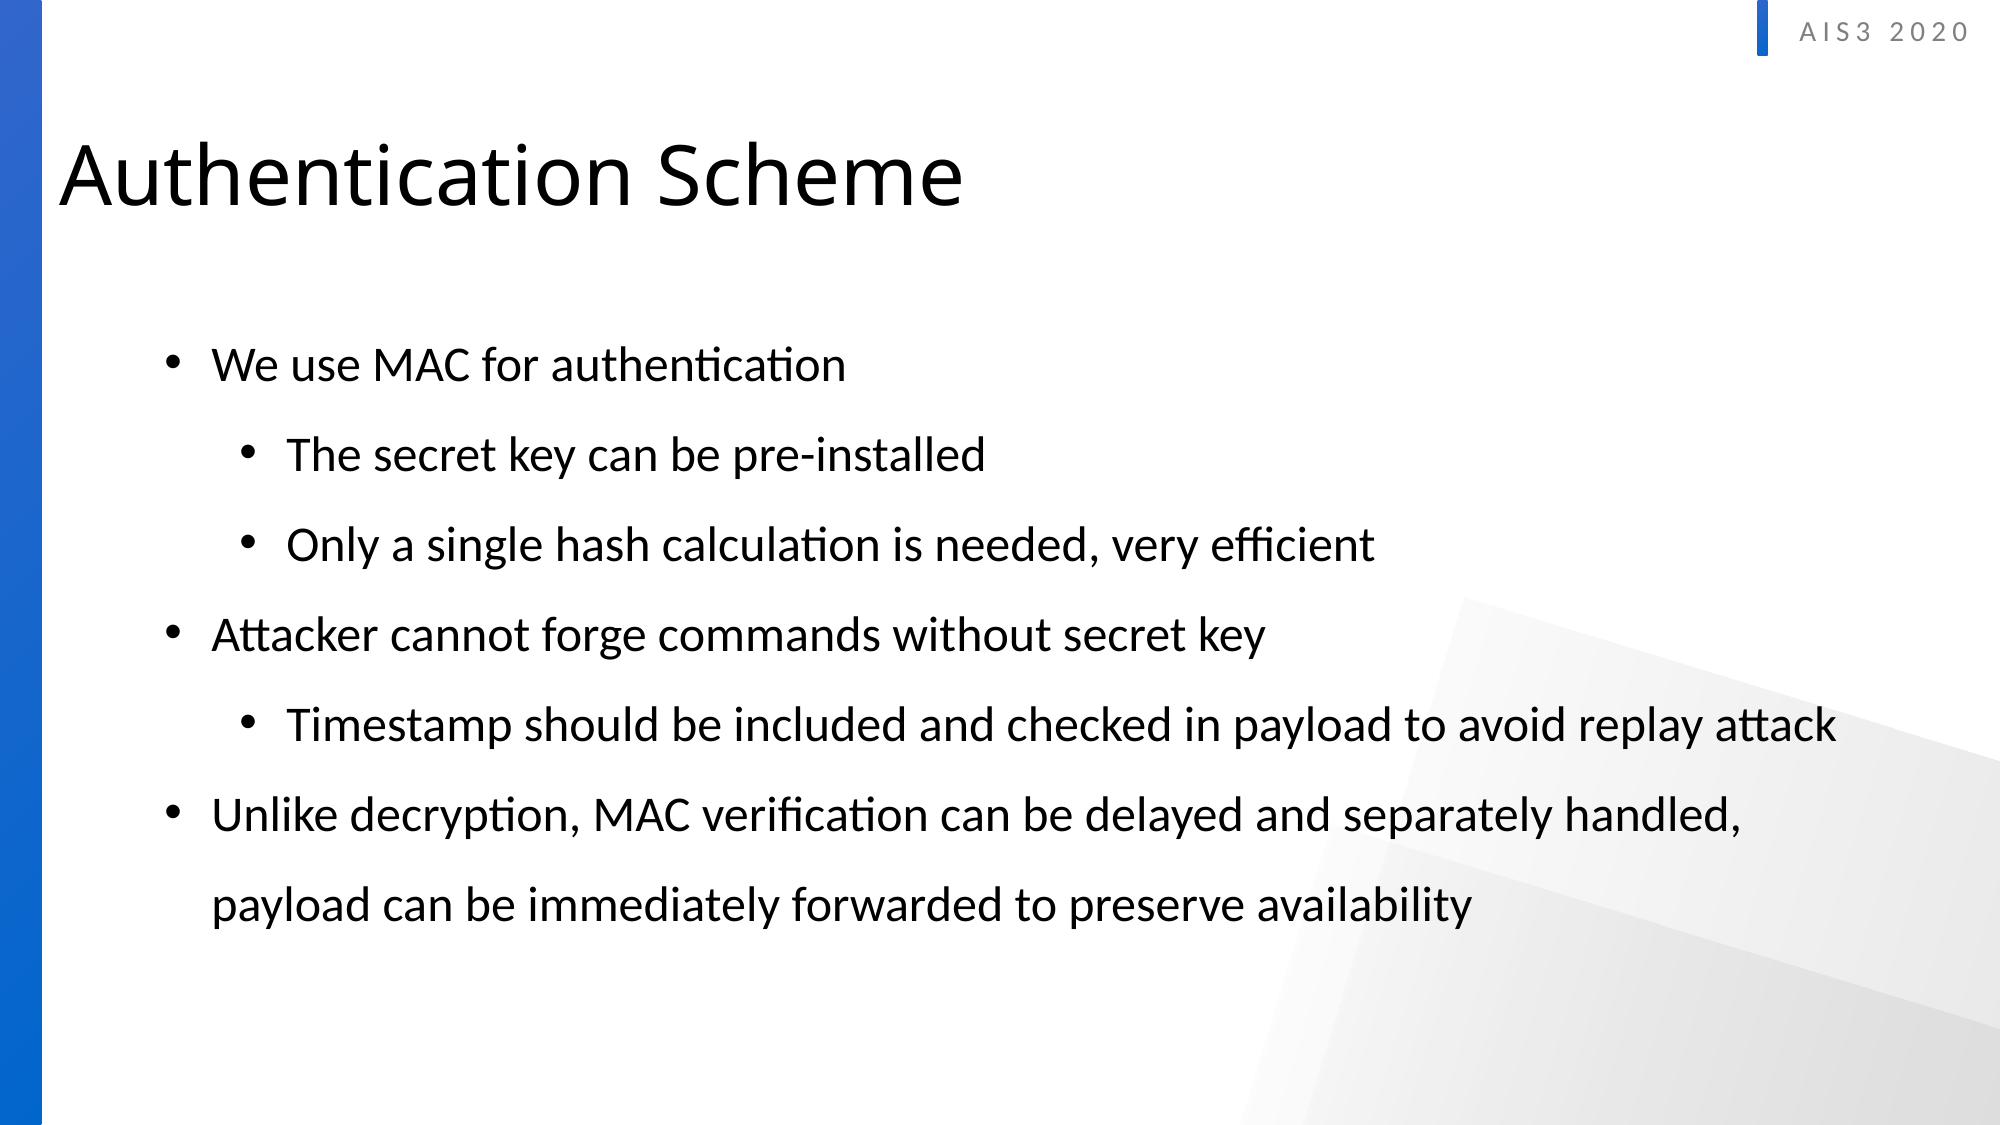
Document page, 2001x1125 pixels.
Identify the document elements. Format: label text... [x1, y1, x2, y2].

text_box Authentication Scheme [44, 114, 982, 230]
text_box We use MAC for authentication The secret key can be pre-installed Only a single hash calculation is needed, very efficient Attacker cannot forge commands without secret key Timestamp should be included and checked in payload to avoid replay attack Unlike decryption, MAC verification can be delayed and separately handled, payload can be immediately forwarded to preserve availability [149, 294, 1859, 939]
